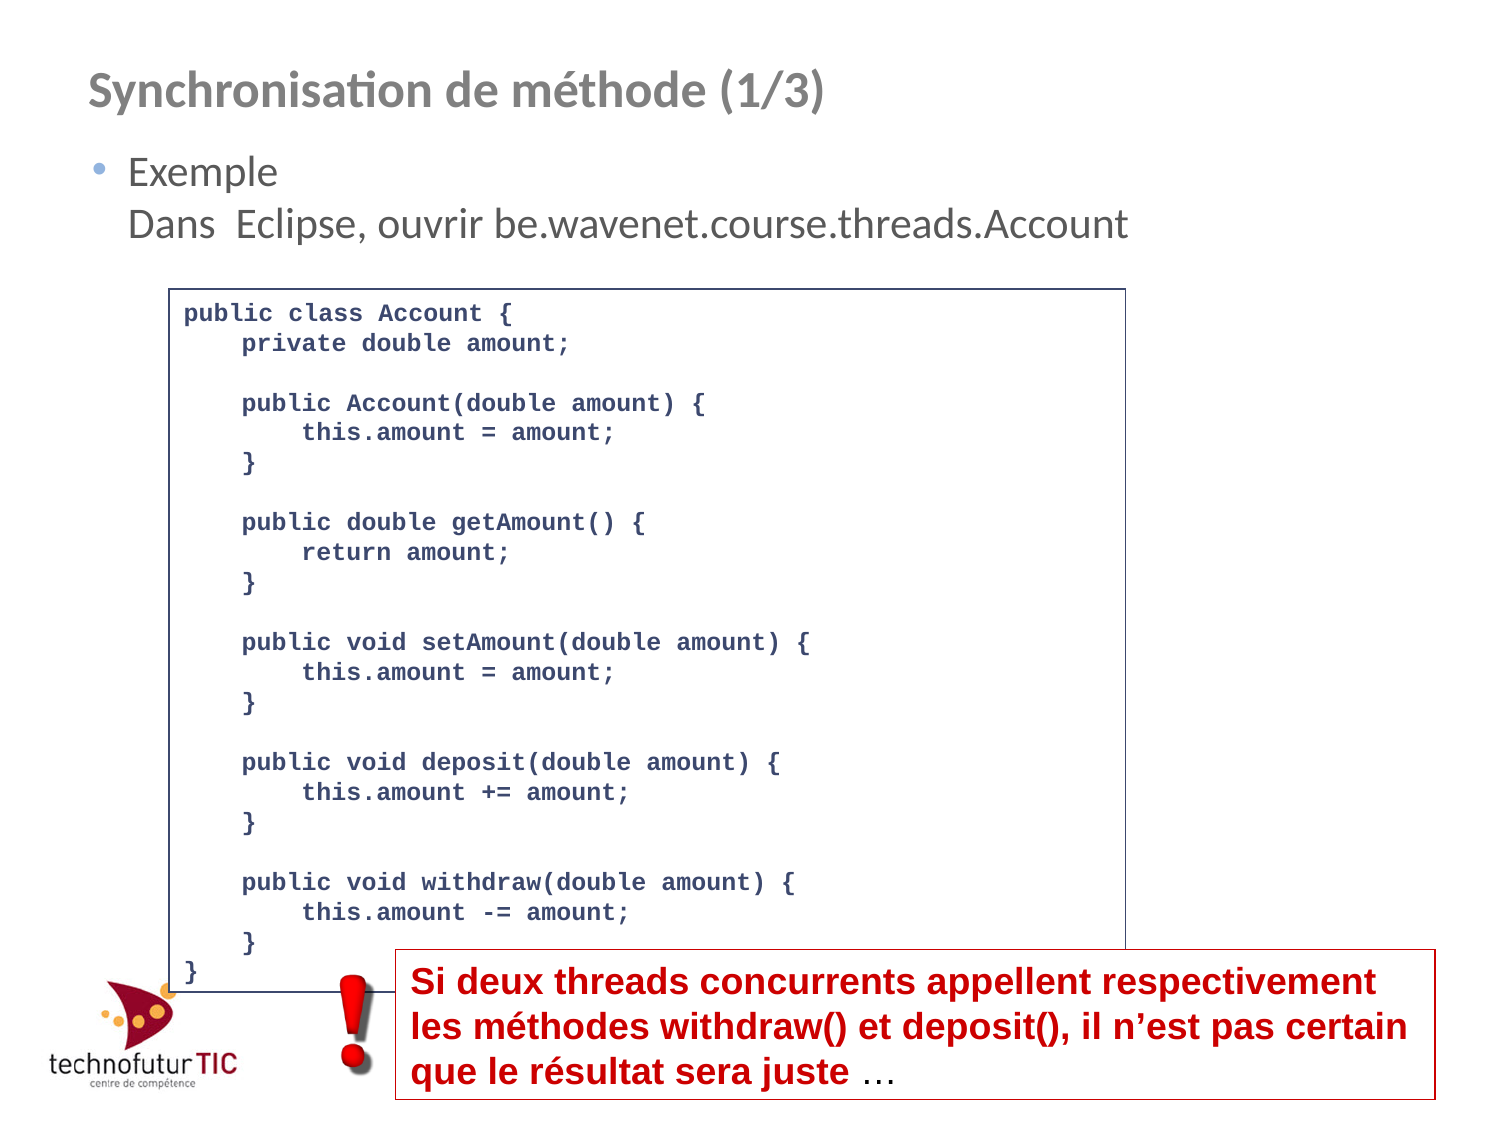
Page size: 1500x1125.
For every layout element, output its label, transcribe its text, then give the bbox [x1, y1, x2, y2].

title Synchronisation de méthode (1/3) [72, 47, 1426, 167]
list Exemple Dans Eclipse, ouvrir be.wavenet.course.threads.Account [76, 134, 1412, 951]
text_box Si deux threads concurrents appellent respectivement les méthodes withdraw() et deposit(), il n’est pas certain que le résultat sera juste … [395, 949, 1435, 1100]
picture [300, 971, 408, 1079]
text_box public class Account { private double amount; public Account(double amount) { this.amount = amount; } public double getAmount() { return amount; } public void setAmount(double amount) { this.amount = amount; } public void deposit(double amount) { this.amount += amount; } public void withdraw(double amount) { this.amount -= amount; } } [168, 288, 1126, 993]
picture [41, 970, 245, 1094]
